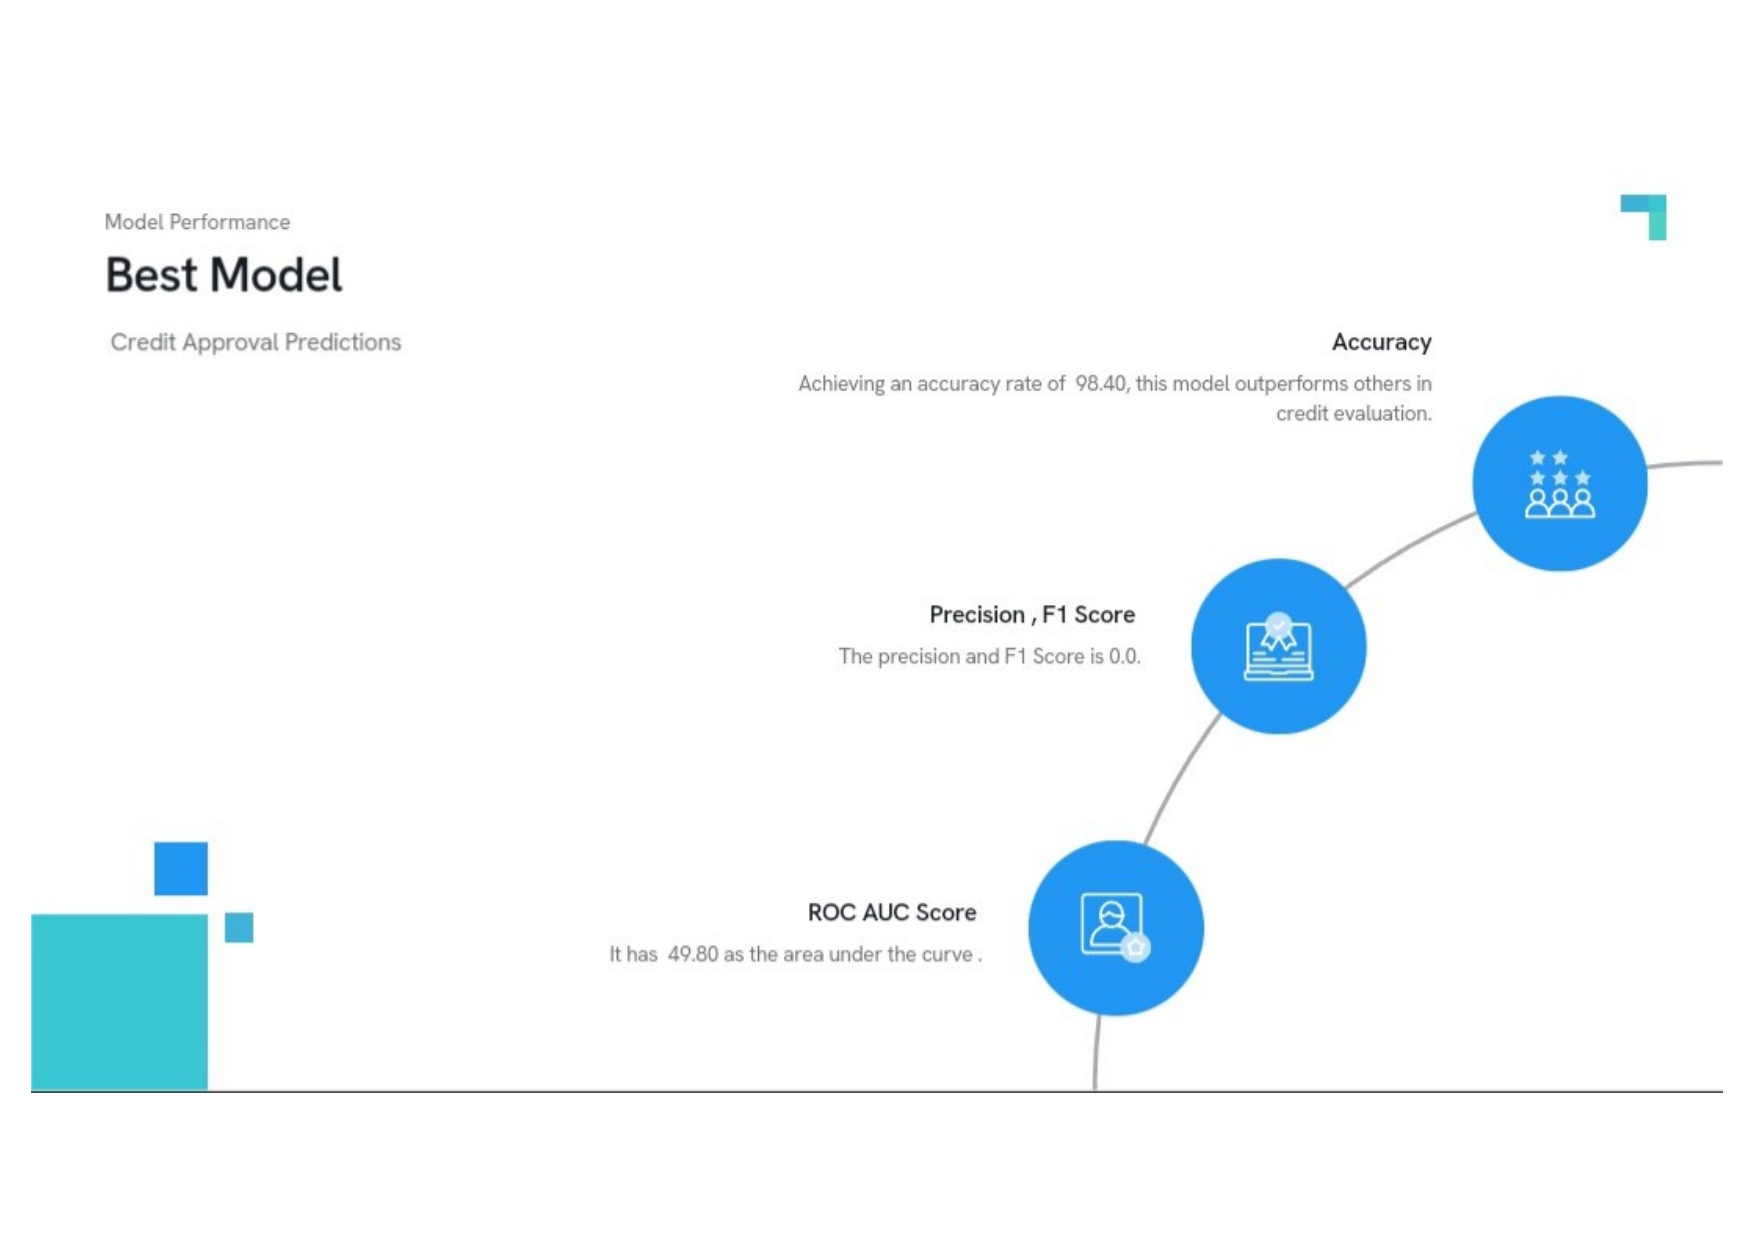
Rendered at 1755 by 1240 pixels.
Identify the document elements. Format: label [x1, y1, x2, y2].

picture [30, 169, 1724, 1093]
